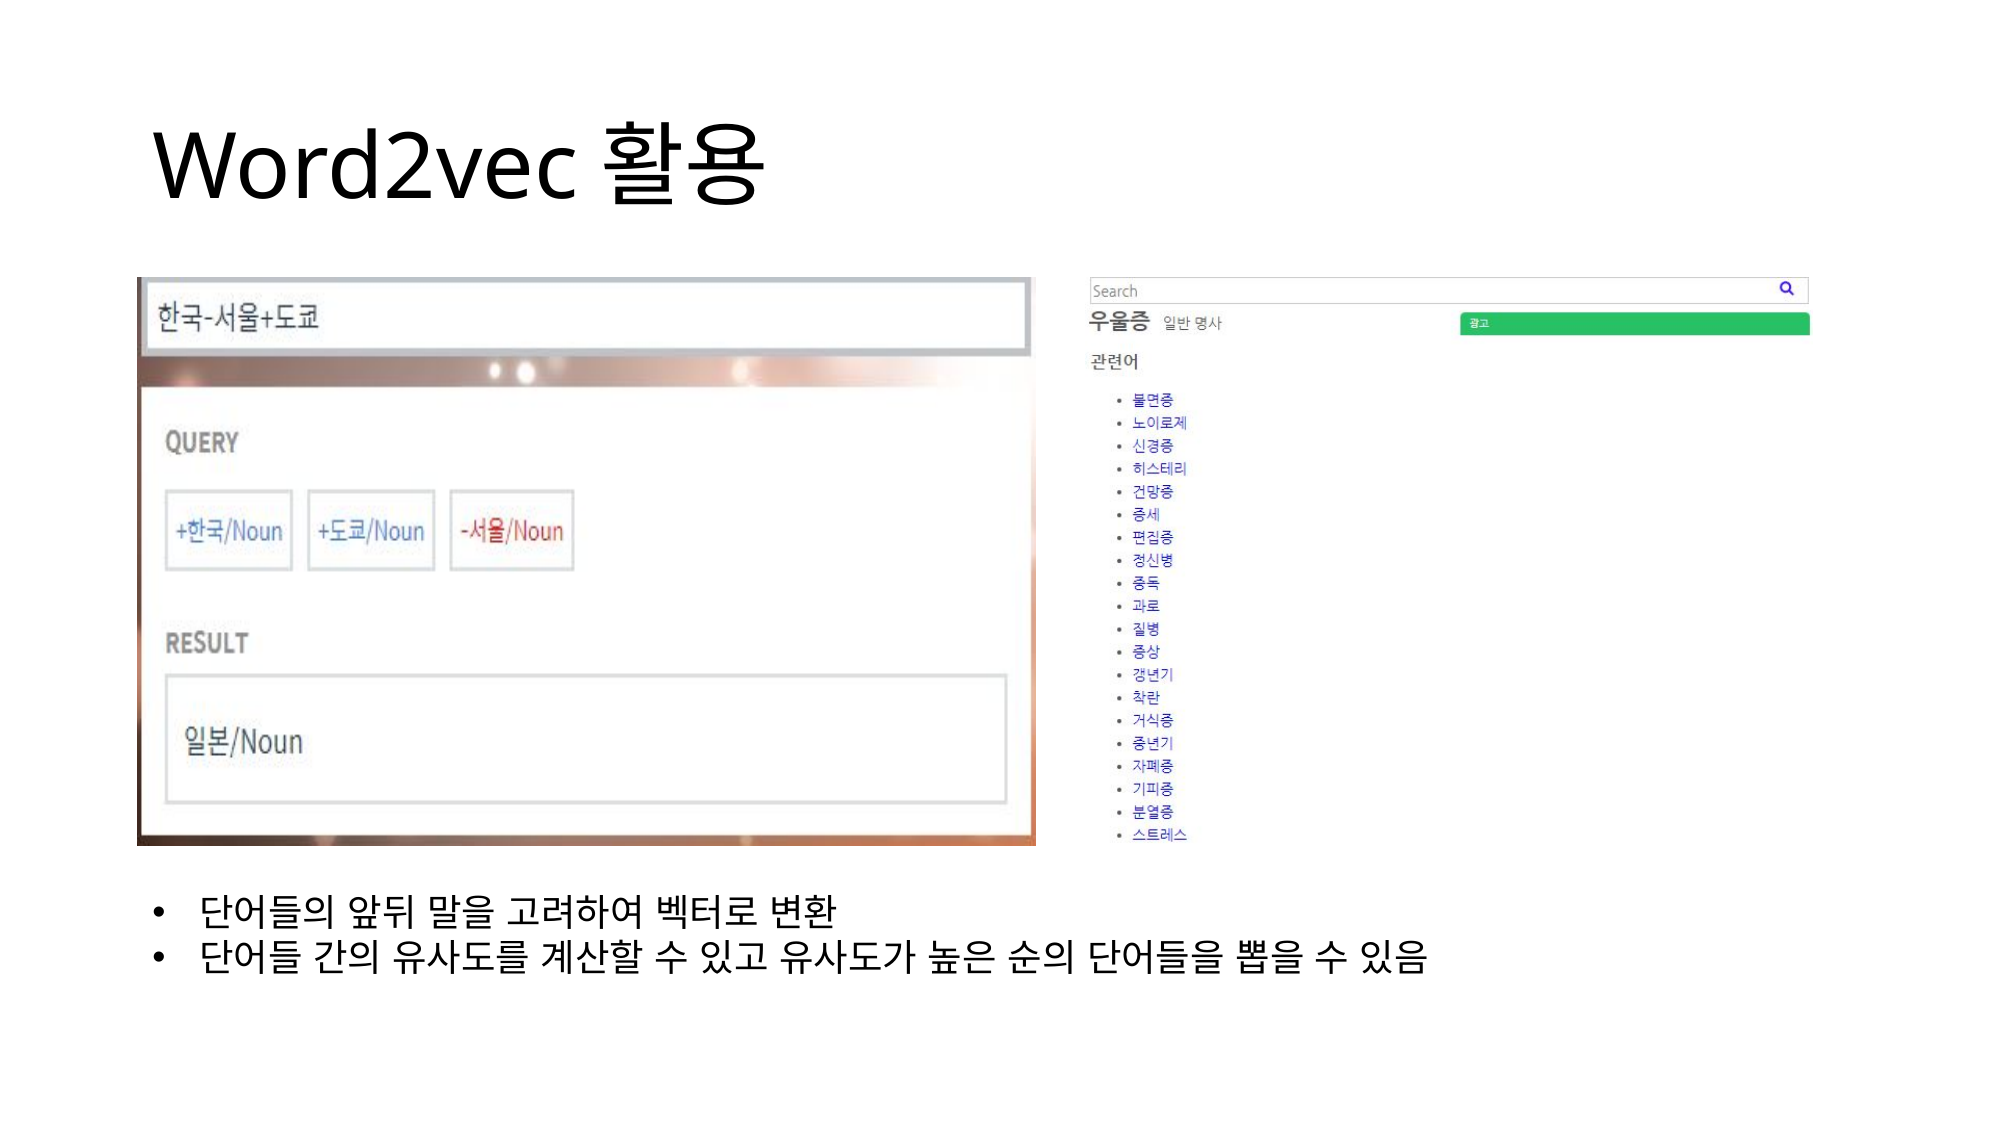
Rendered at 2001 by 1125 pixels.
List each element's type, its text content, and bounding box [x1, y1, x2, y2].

picture [1085, 277, 1814, 846]
text_box 단어들의 앞뒤 말을 고려하여 벡터로 변환 단어들 간의 유사도를 계산할 수 있고 유사도가 높은 순의 단어들을 뽑을 수 있음 [137, 882, 1672, 1077]
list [137, 277, 1036, 846]
title Word2vec활용 [137, 59, 1863, 278]
